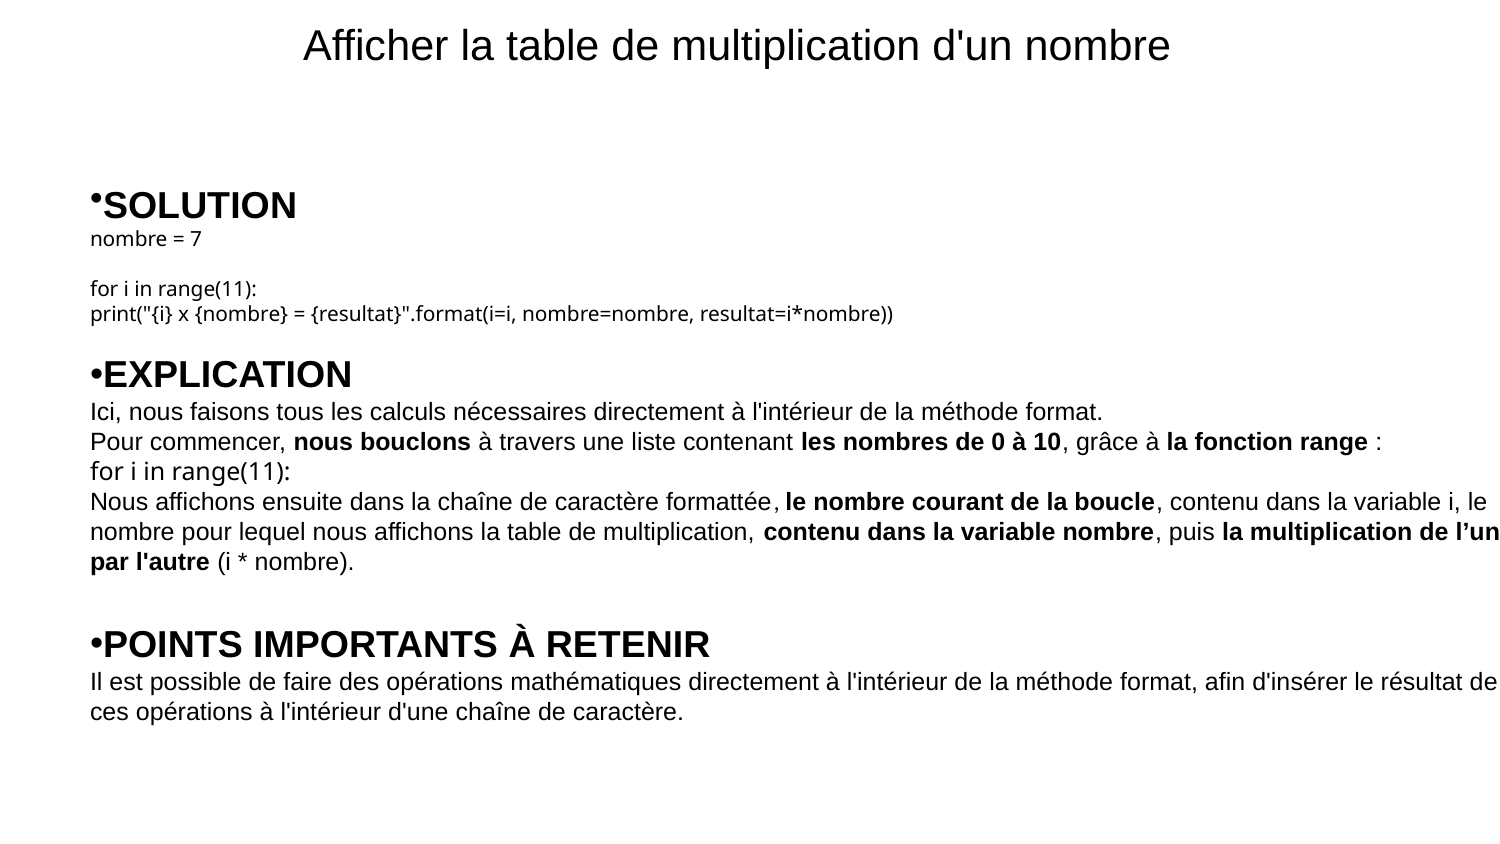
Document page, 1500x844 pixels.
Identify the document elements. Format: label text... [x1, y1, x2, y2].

title Afficher la table de multiplication d'un nombre [62, 9, 1413, 150]
list SOLUTION nombre = 7 for i in range(11): print("{i} x {nombre} = {resultat}".format(i=i, nombre=nombre, resultat=i*nombre)) EXPLICATION Ici, nous faisons tous les calculs nécessaires directement à l'intérieur de la méthode format. Pour commencer, nous bouclons à travers une liste contenant les nombres de 0 à 10, grâce à la fonction range : for i in range(11): Nous affichons ensuite dans la chaîne de caractère formattée, le nombre courant de la boucle, contenu dans la variable i, le nombre pour lequel nous affichons la table de multiplication, contenu dans la variable nombre, puis la multiplication de l’un par l'autre (i * nombre). POINTS IMPORTANTS À RETENIR Il est possible de faire des opérations mathématiques directement à l'intérieur de la méthode format, afin d'insérer le résultat de ces opérations à l'intérieur d'une chaîne de caractère. [75, 173, 1500, 778]
